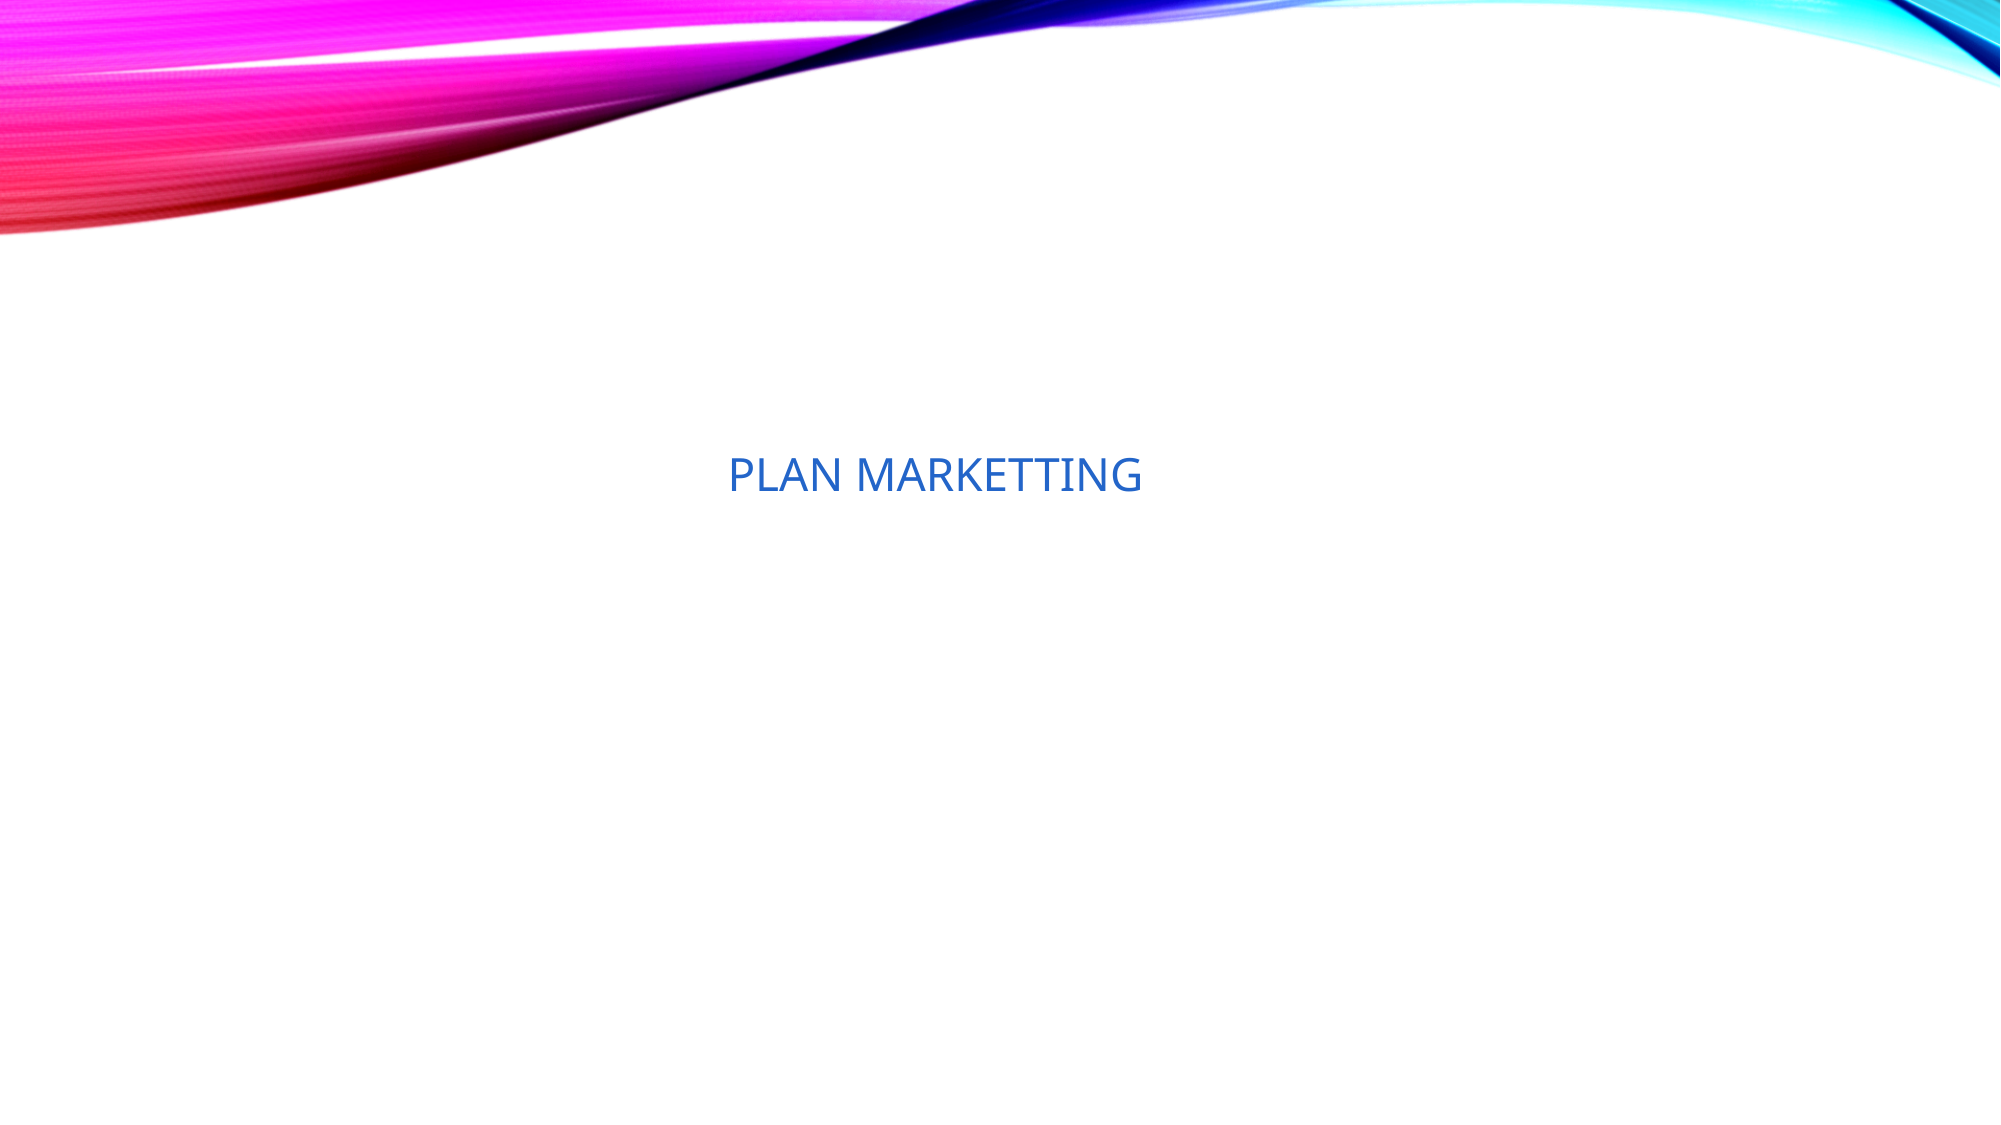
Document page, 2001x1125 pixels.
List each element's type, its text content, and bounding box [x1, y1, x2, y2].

picture [1910, 0, 2000, 45]
picture [0, 0, 2000, 237]
picture [1890, 0, 2000, 75]
list PLAN MARKETTING [112, 444, 1888, 1021]
